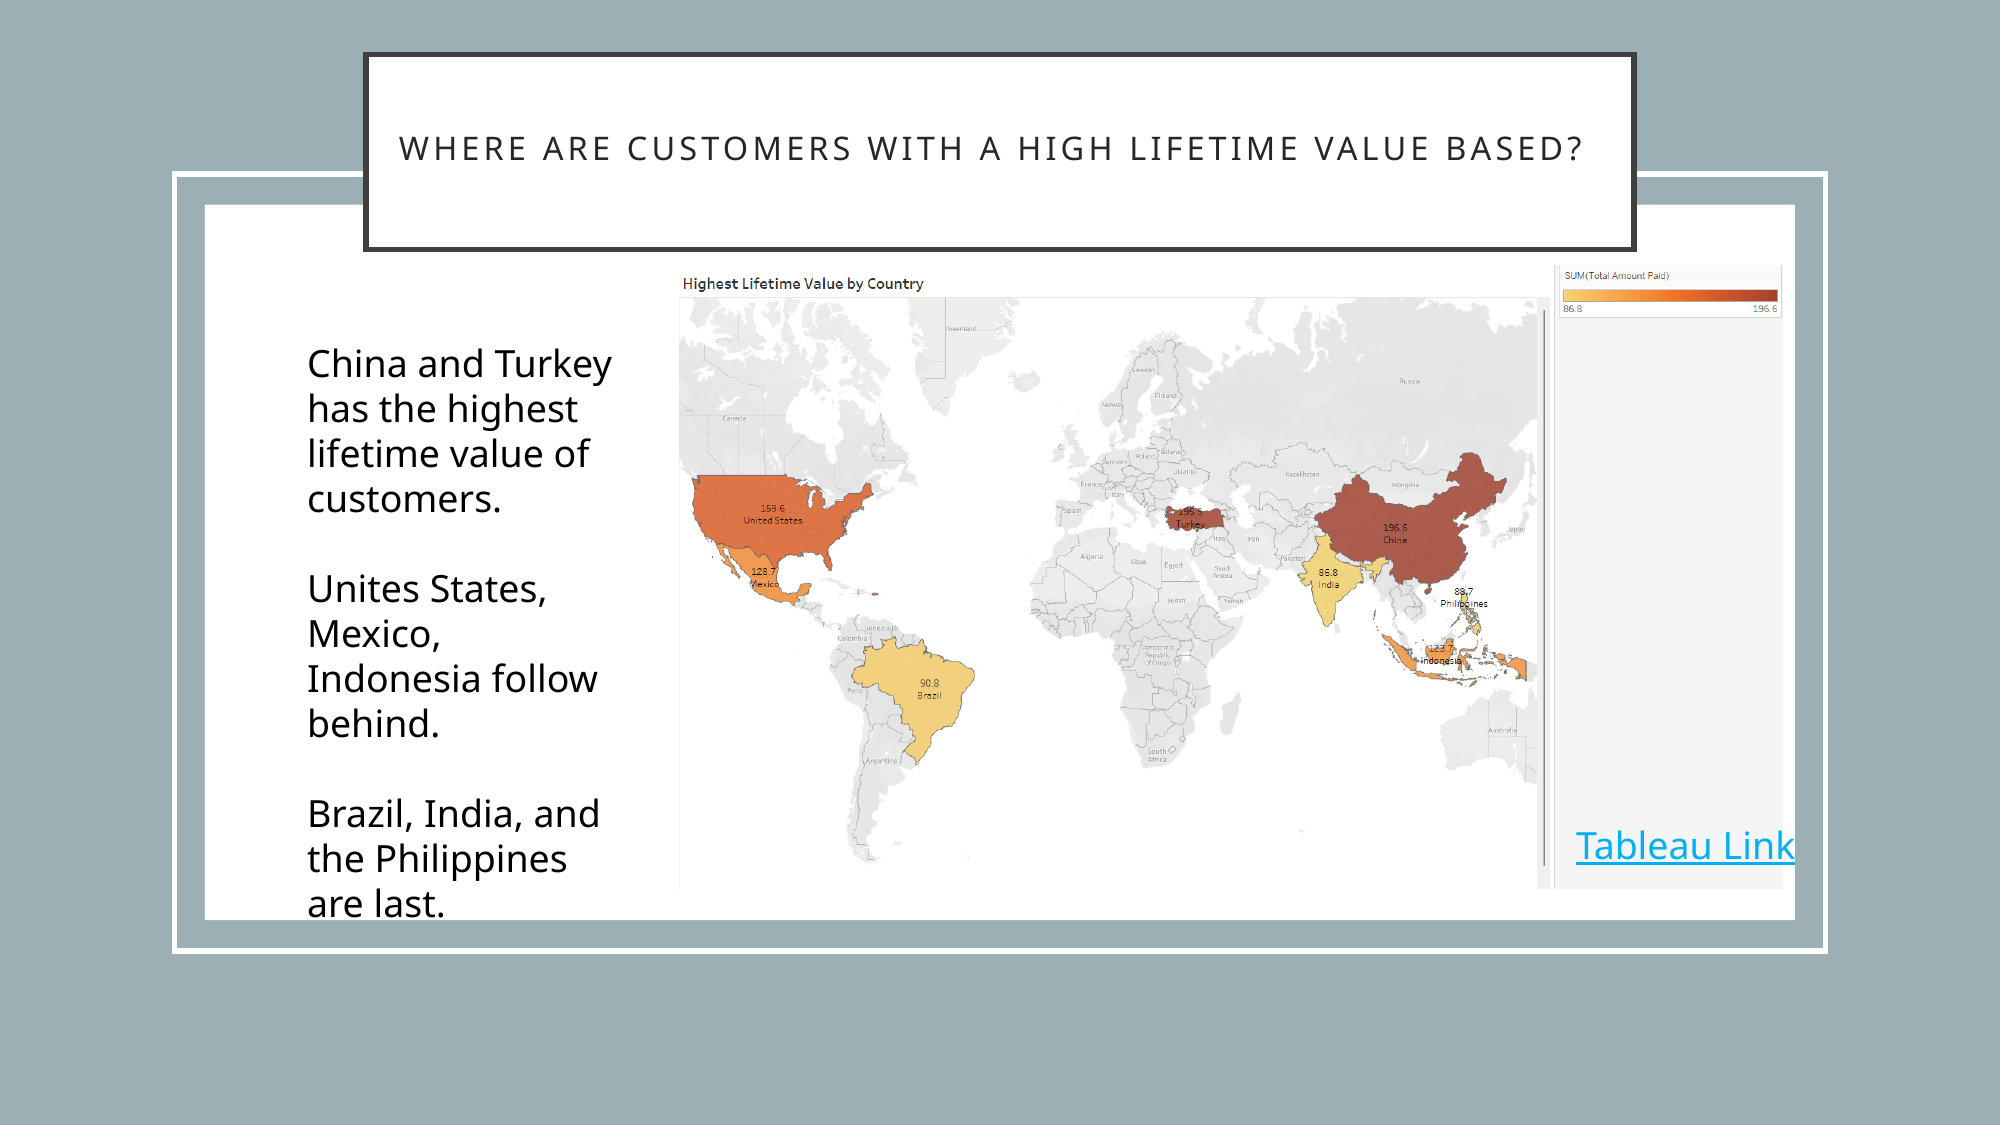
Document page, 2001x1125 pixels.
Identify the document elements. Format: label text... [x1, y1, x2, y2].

text_box [173, 173, 1827, 952]
text_box China and Turkey has the highest lifetime value of customers. Unites States, Mexico, Indonesia follow behind. Brazil, India, and the Philippines are last. [292, 332, 631, 933]
text_box [0, 0, 2000, 1125]
text_box Tableau Link [1561, 814, 1818, 925]
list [676, 265, 1783, 889]
title Where are customers with a high lifetime value based? [363, 52, 1637, 252]
